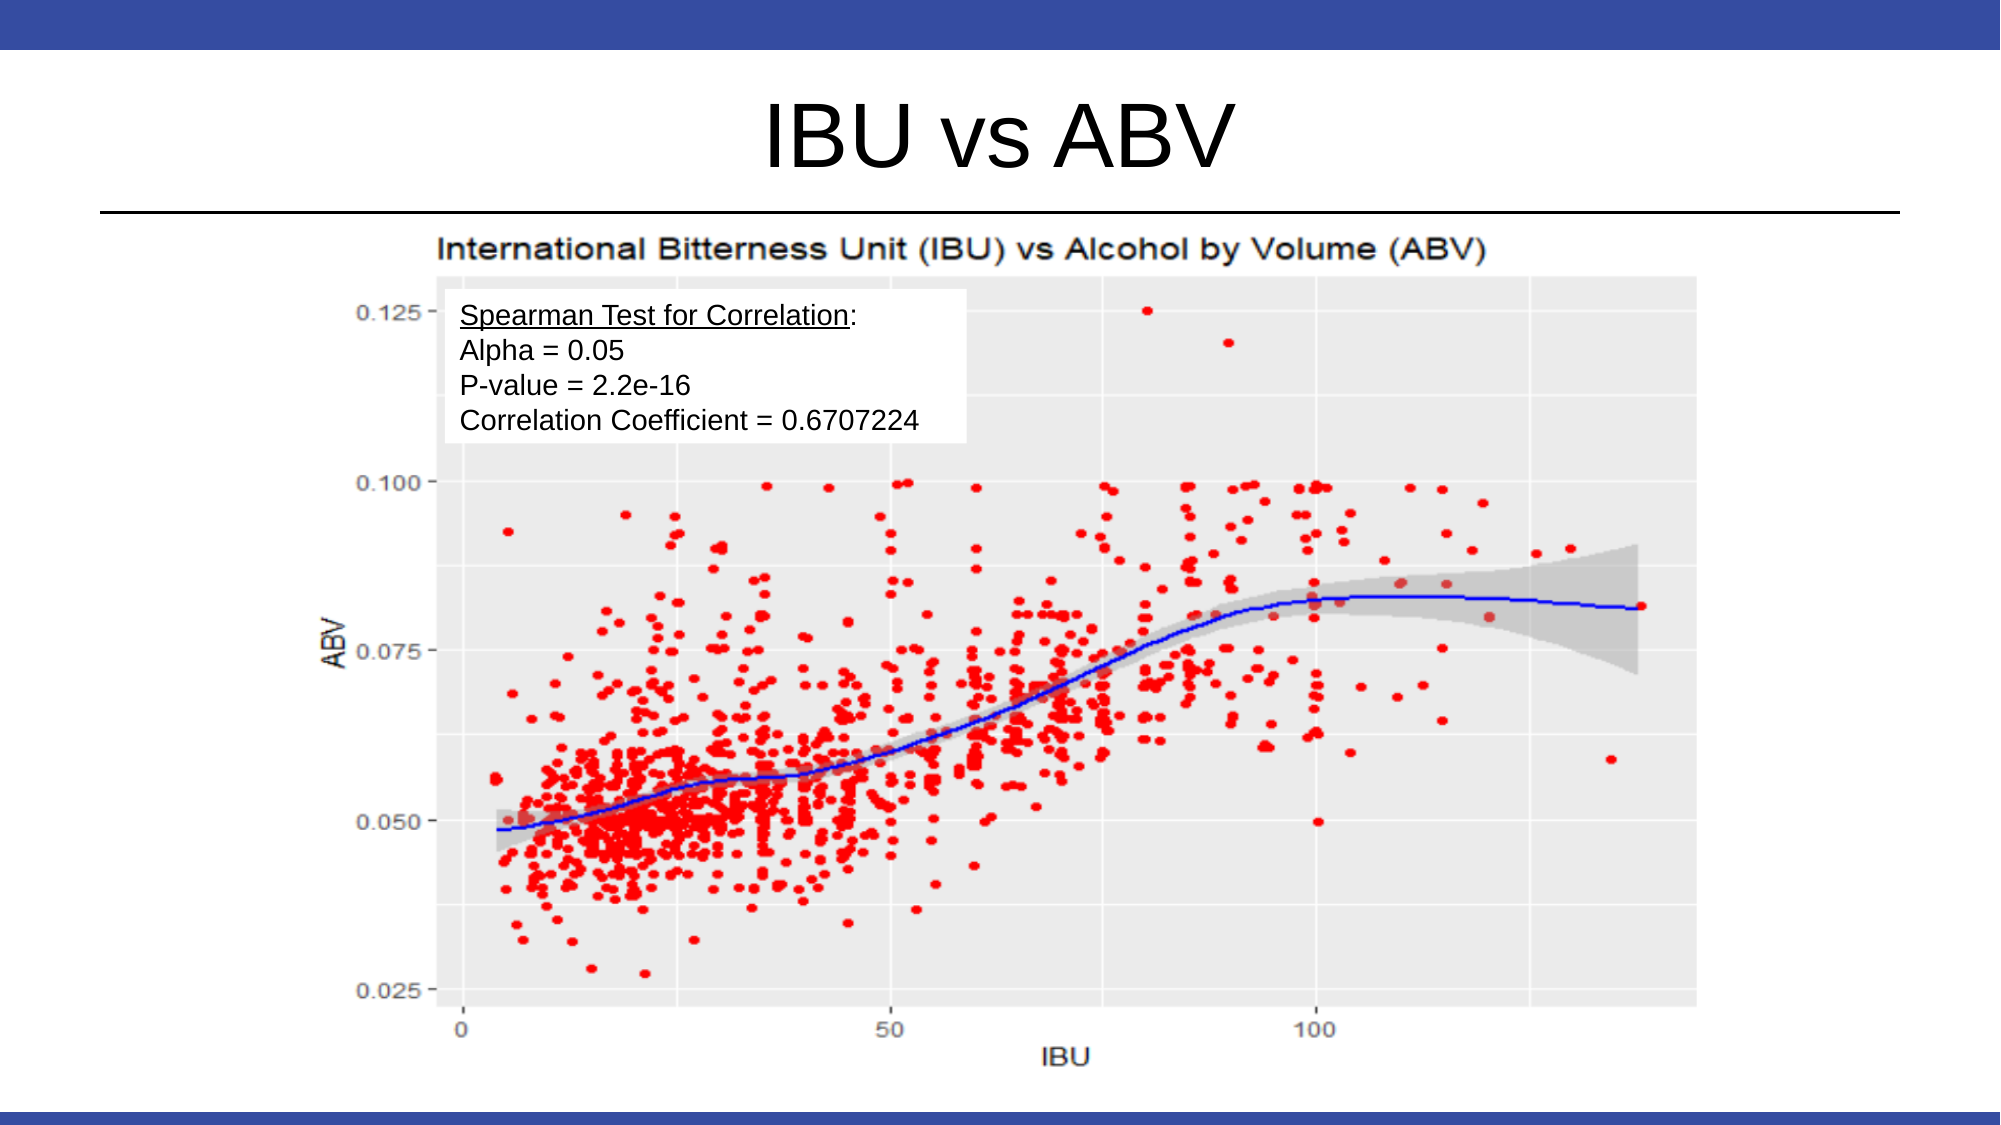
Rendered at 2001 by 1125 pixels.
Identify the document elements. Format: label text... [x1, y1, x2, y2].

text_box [303, 224, 1697, 1088]
title IBU vs ABV [99, 37, 1900, 225]
